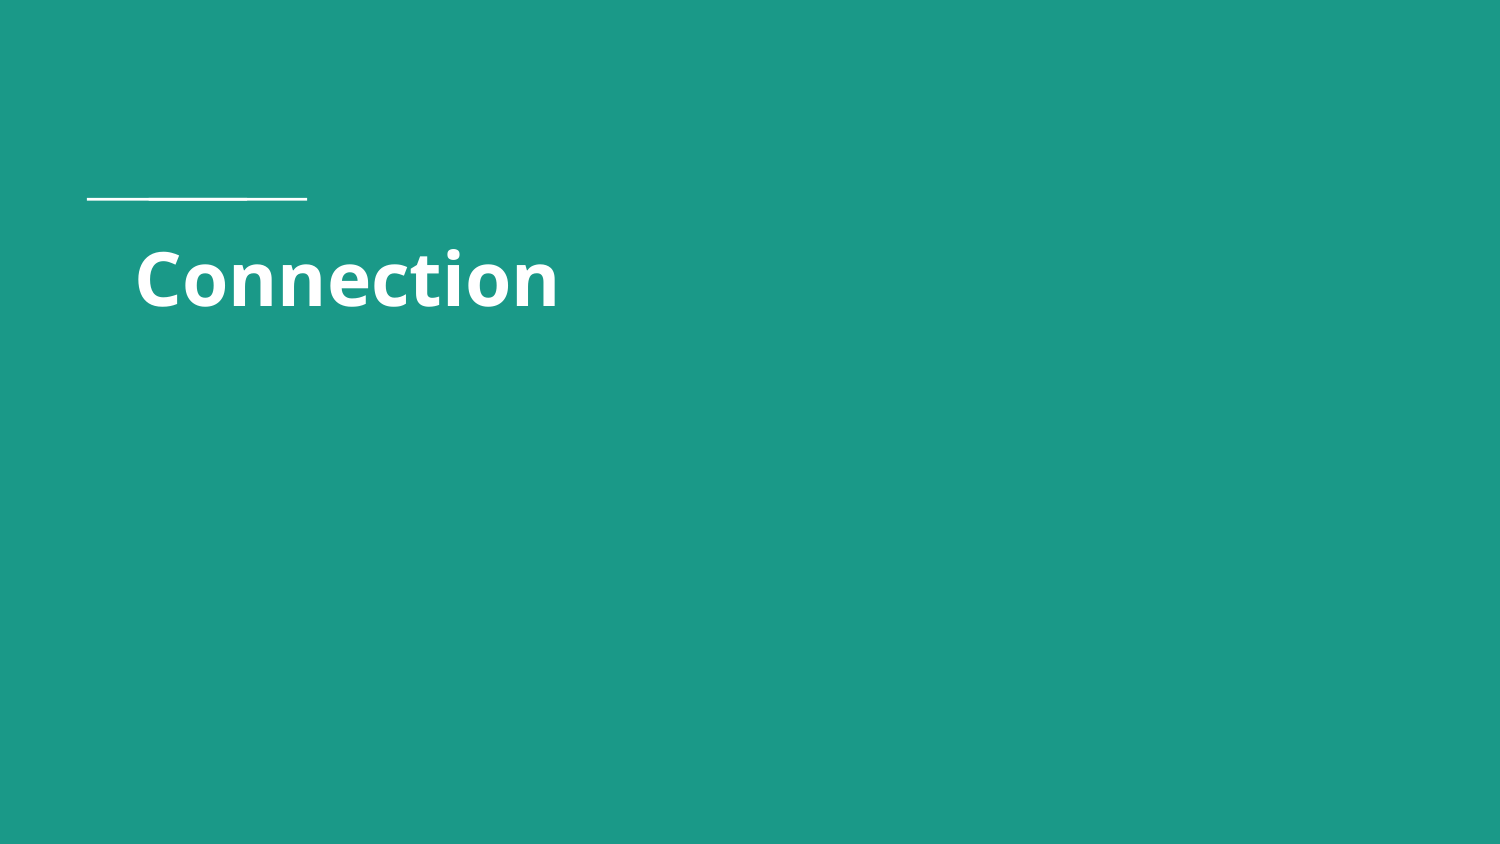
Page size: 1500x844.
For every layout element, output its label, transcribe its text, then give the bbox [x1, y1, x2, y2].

title Connection [119, 216, 1381, 466]
